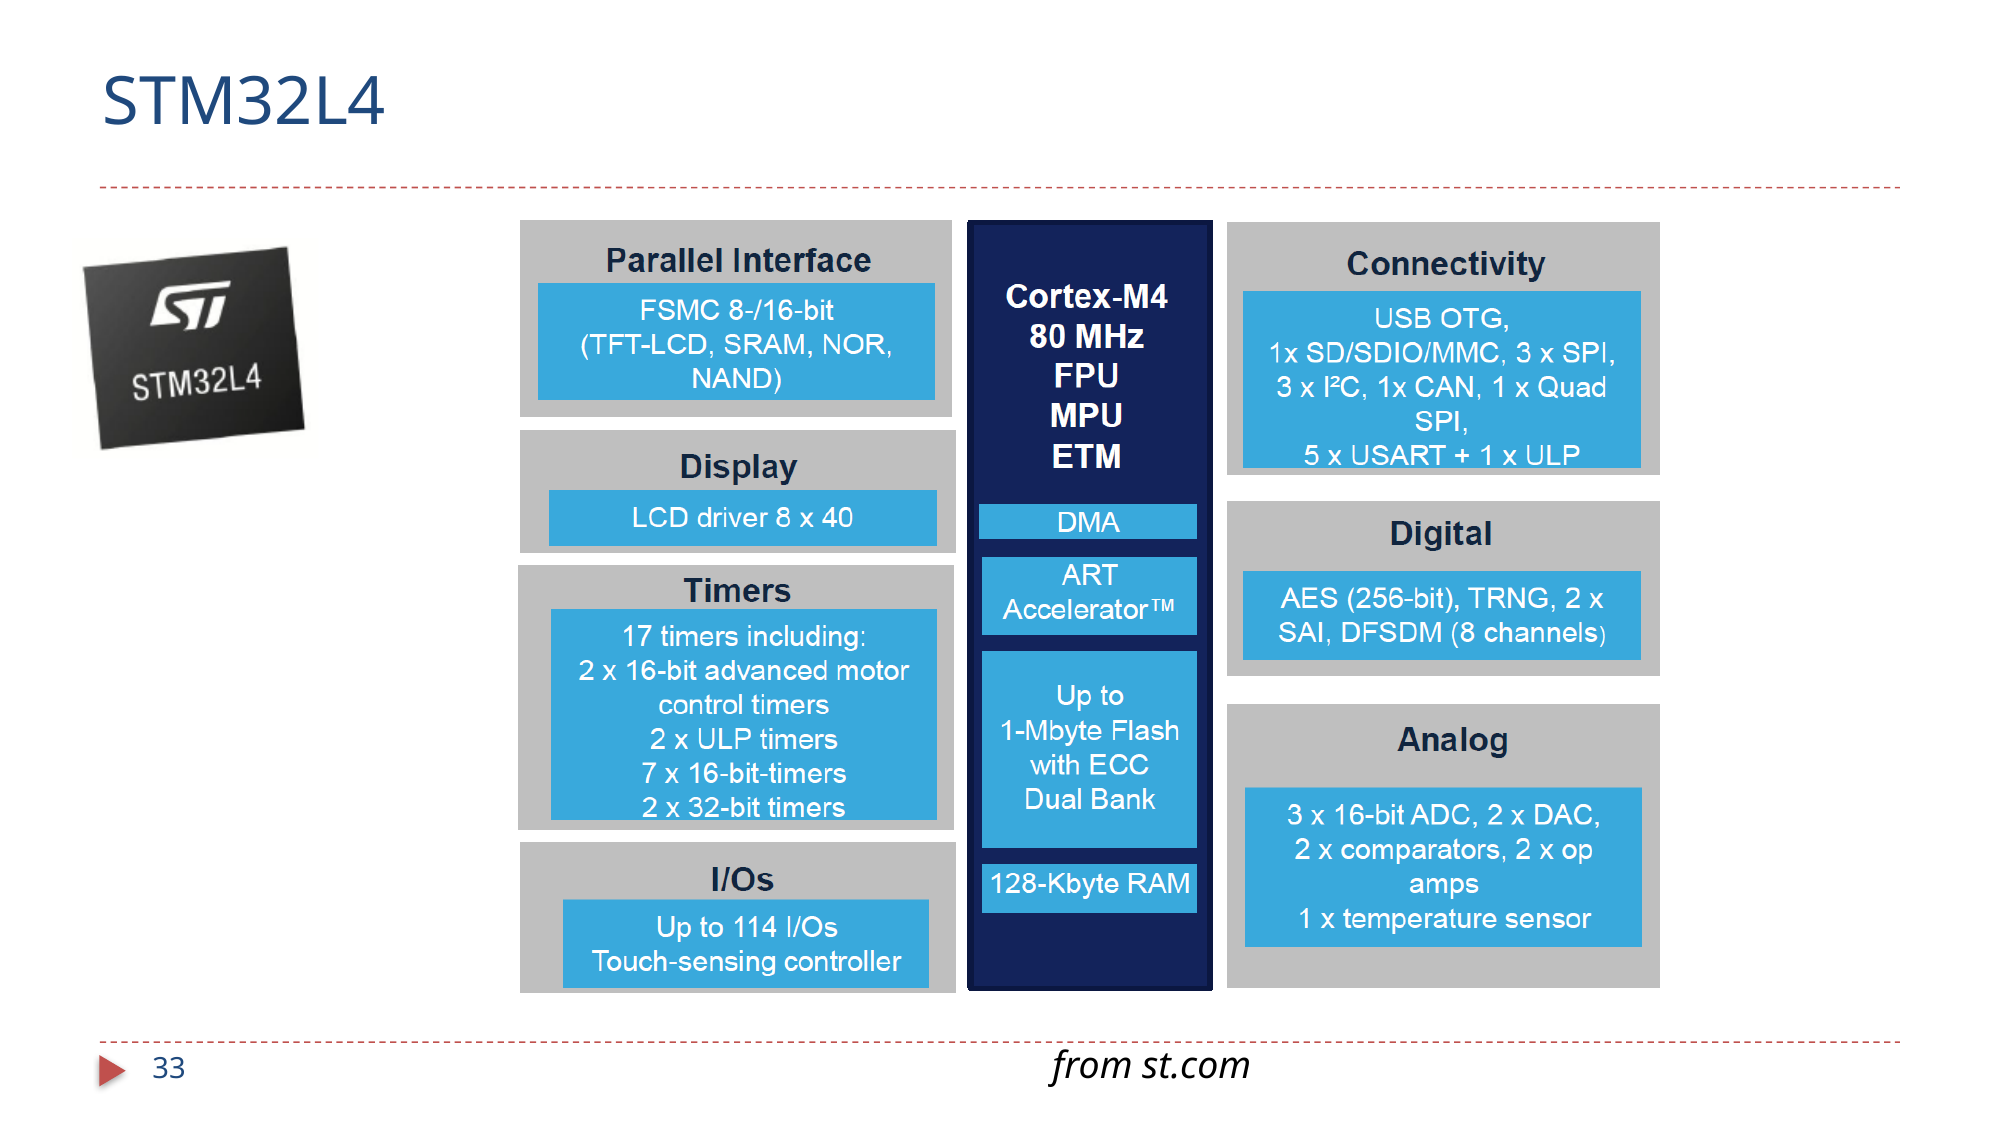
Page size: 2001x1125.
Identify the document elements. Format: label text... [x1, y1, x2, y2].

slide_number 33 [137, 1041, 213, 1087]
picture [512, 212, 1667, 1001]
title STM32L4 [87, 50, 1413, 176]
picture [72, 237, 325, 471]
text_box from st.com [1037, 1034, 1267, 1094]
